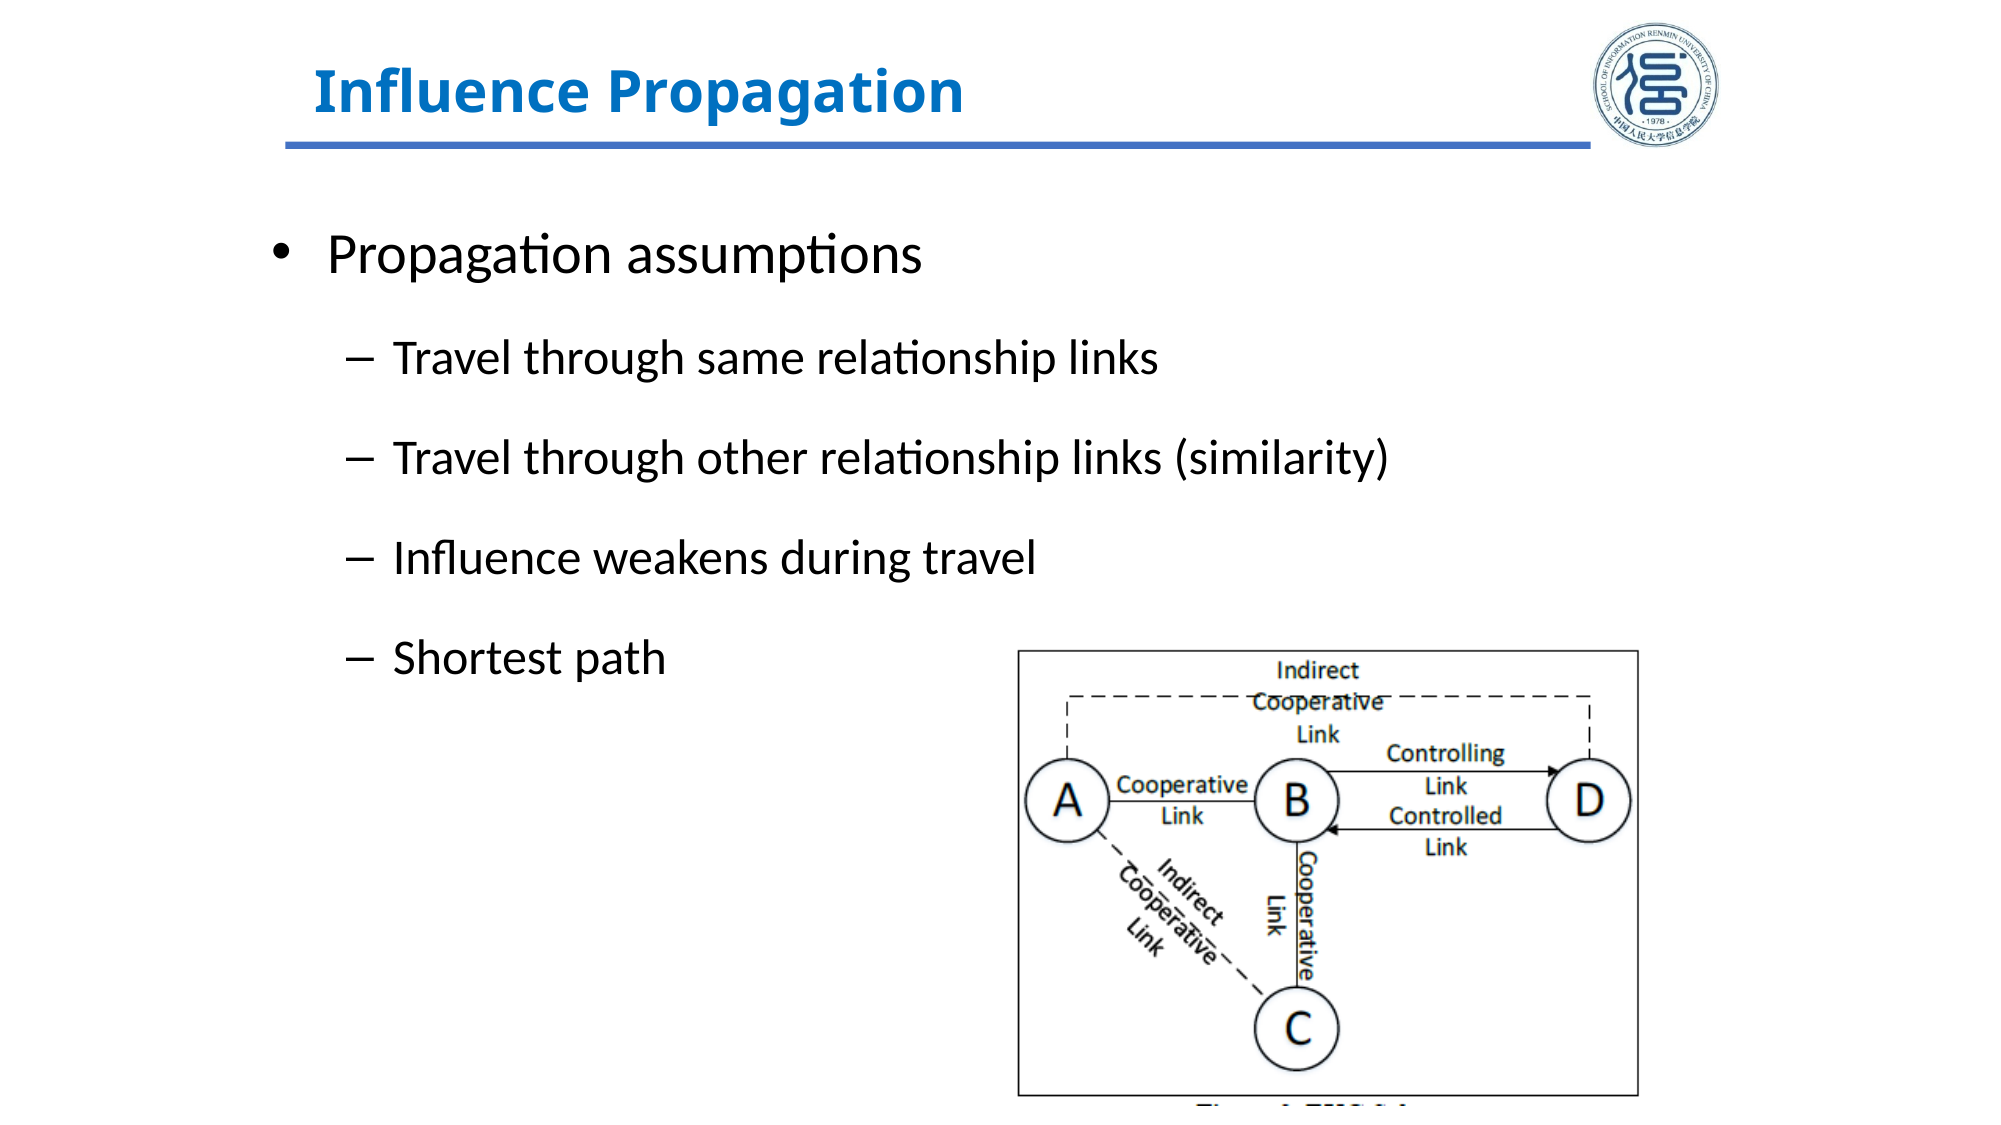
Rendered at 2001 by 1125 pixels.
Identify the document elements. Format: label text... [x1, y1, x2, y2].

text_box Propagation assumptions Travel through same relationship links Travel through other relationship links (similarity) Influence weakens during travel Shortest path [255, 172, 1756, 1102]
text_box [284, 141, 1590, 150]
text_box [249, 196, 1750, 1125]
picture [1004, 641, 1650, 1106]
picture [1590, 20, 1721, 150]
text_box Influence Propagation [299, 42, 1590, 136]
